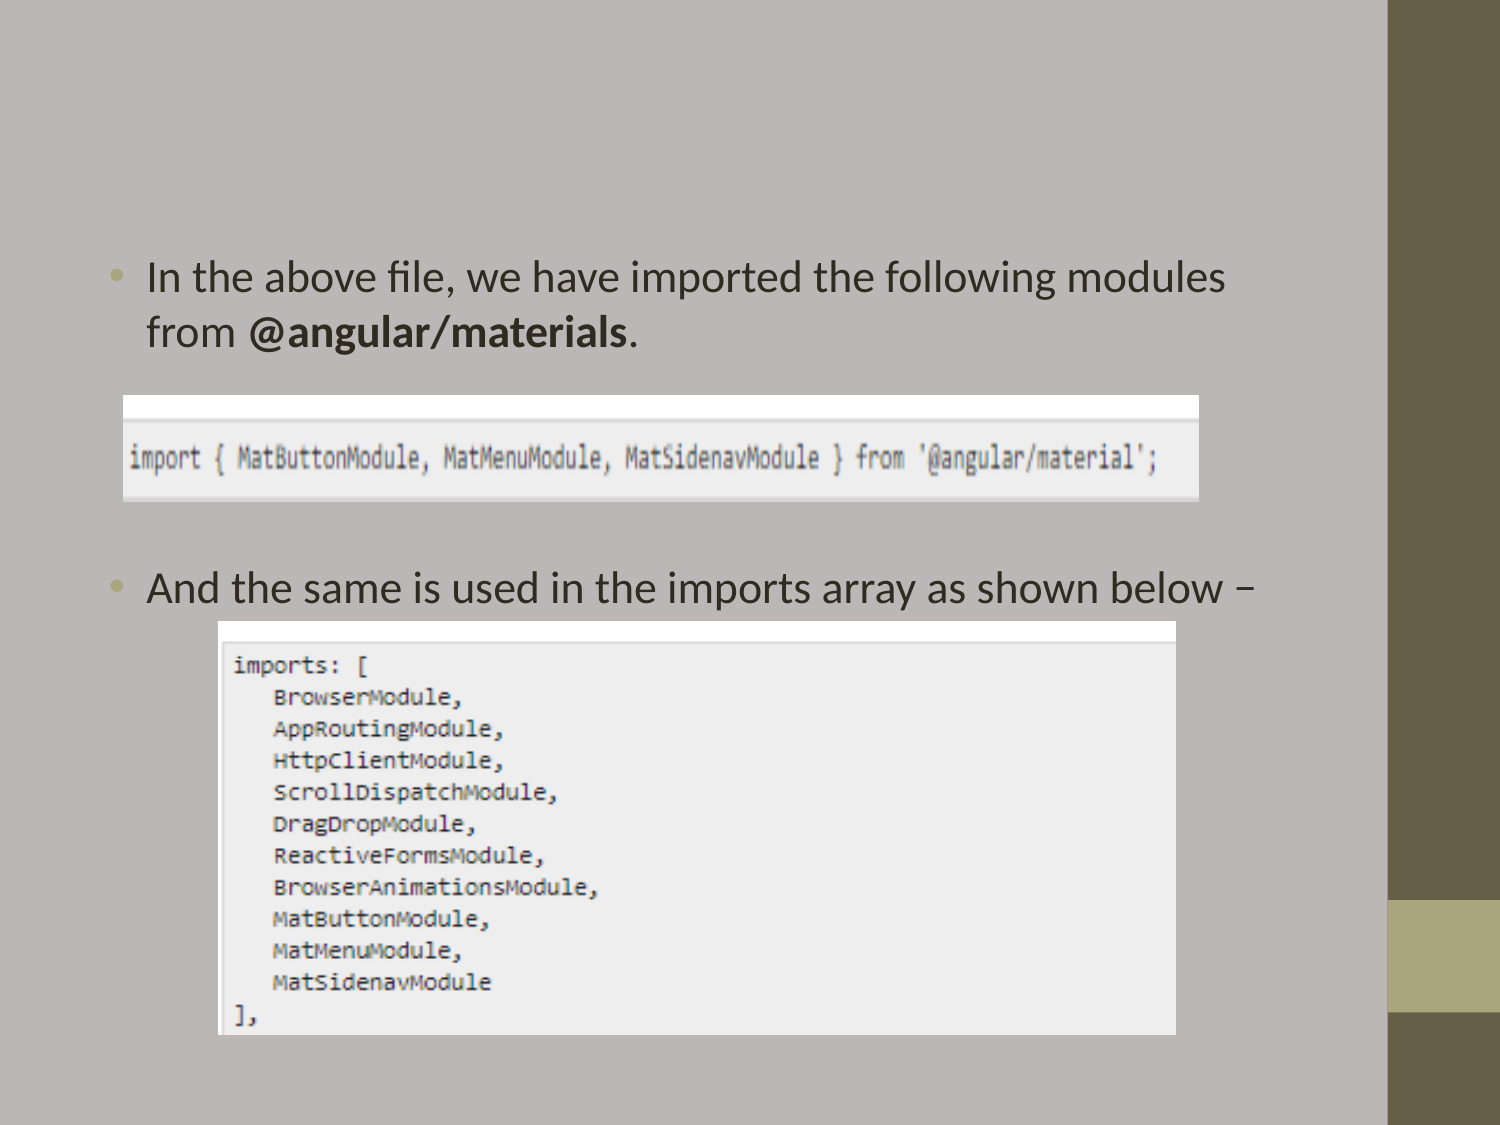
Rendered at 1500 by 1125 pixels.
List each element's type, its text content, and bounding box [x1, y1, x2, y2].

picture [123, 394, 1200, 502]
picture [217, 621, 1176, 1036]
list In the above file, we have imported the following modules from @angular/materials. And the same is used in the imports array as shown below − [75, 239, 1325, 1027]
